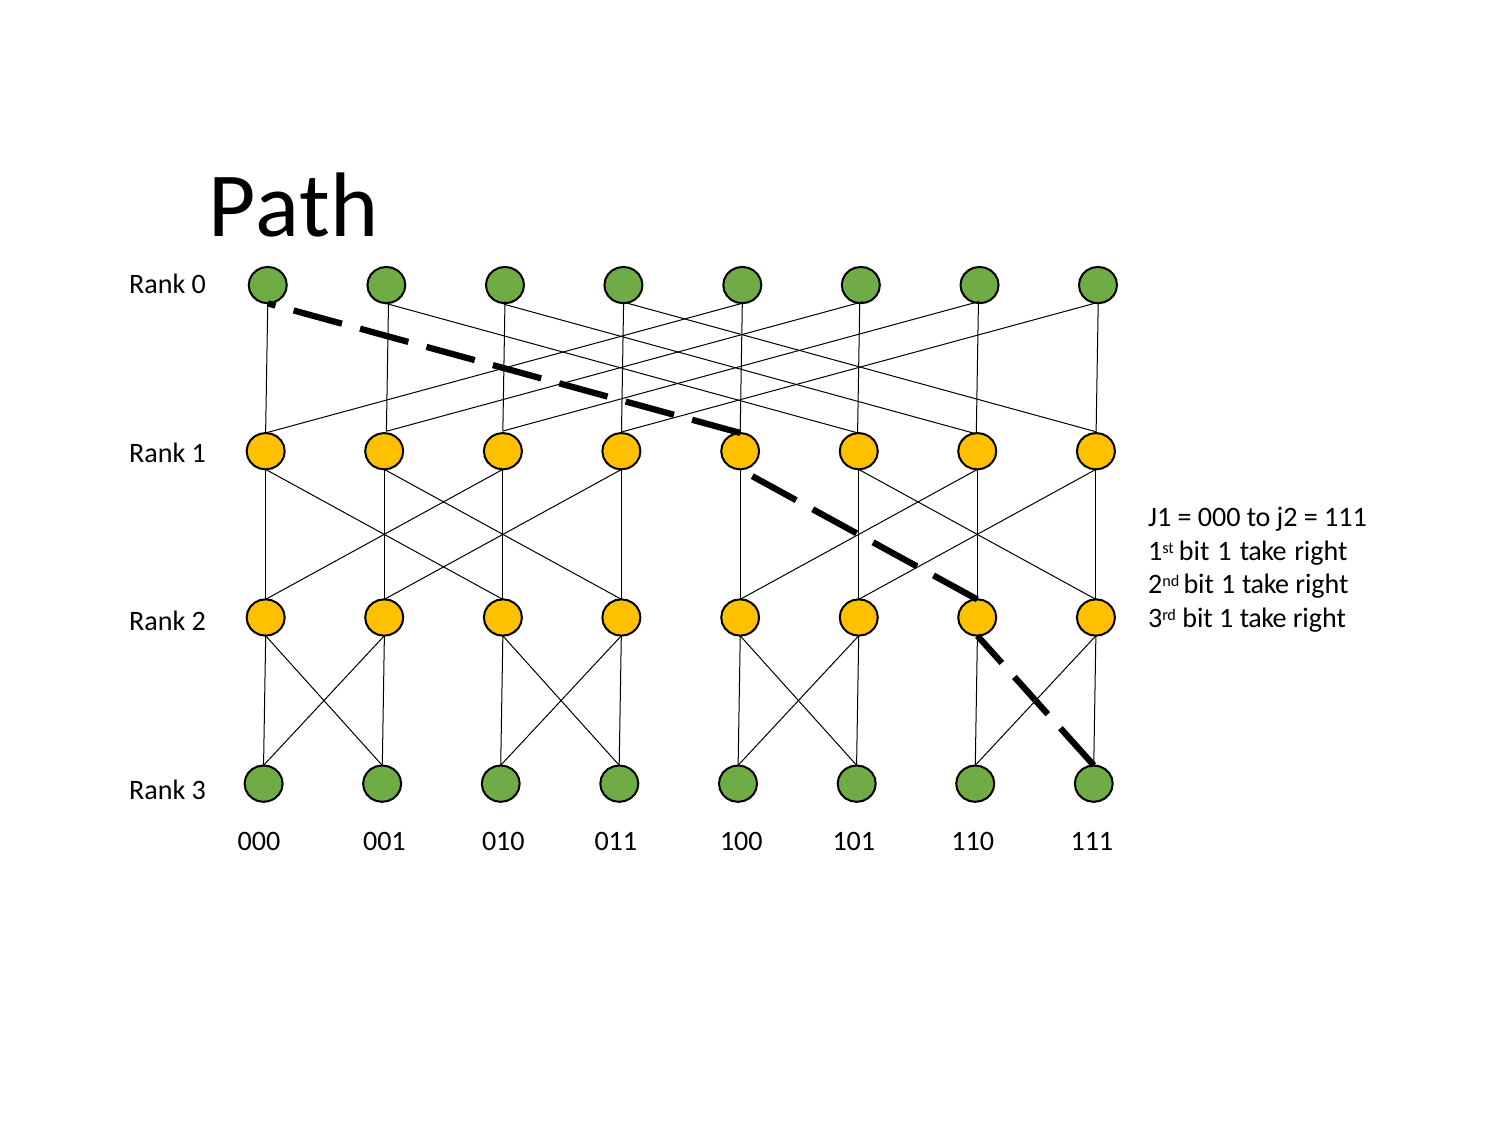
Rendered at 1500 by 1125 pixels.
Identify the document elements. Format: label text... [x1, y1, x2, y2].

text_box Rank 3 [127, 777, 208, 806]
text_box Rank 2 [127, 601, 208, 637]
text_box 110 [949, 827, 996, 856]
text_box 101 [831, 827, 877, 856]
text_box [243, 265, 1119, 803]
text_box 010 [480, 827, 527, 856]
text_box Rank 0 [127, 263, 208, 299]
text_box 100 [718, 827, 765, 856]
text_box Rank 1 [127, 432, 208, 468]
title Path [60, 104, 526, 294]
text_box 000 [236, 827, 283, 856]
text_box J1 = 000 to j2 = 111 1st bit 1 take right 2nd bit 1 take right 3rd bit 1 take right [1143, 496, 1373, 634]
text_box 011 [593, 827, 639, 856]
text_box 111 [1069, 827, 1115, 856]
text_box 001 [361, 827, 408, 856]
